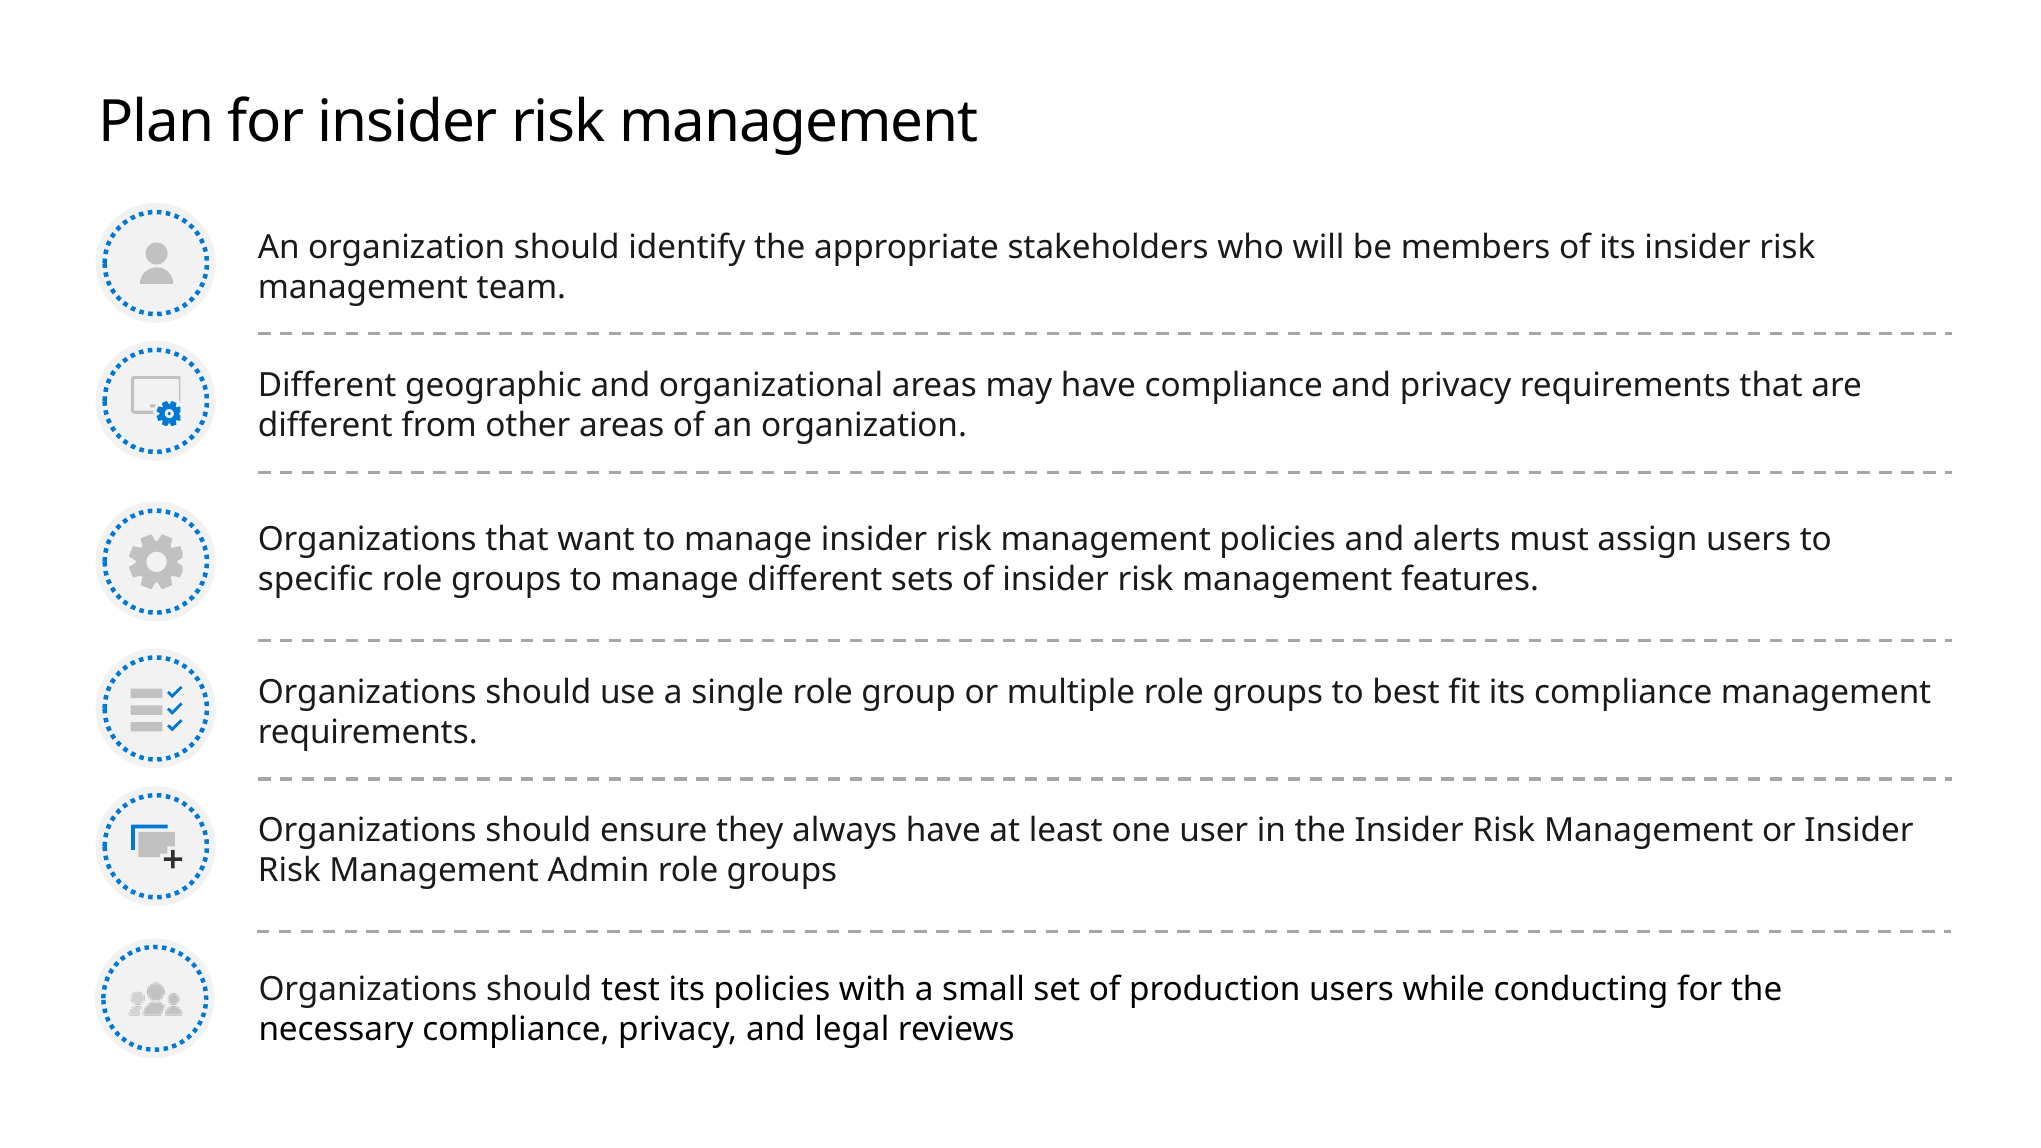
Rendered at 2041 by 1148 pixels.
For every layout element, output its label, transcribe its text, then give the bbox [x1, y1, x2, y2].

text_box Organizations should use a single role group or multiple role groups to best fit its compliance management requirements. [258, 670, 1945, 751]
text_box Organizations should test its policies with a small set of production users while conducting for the necessary compliance, privacy, and legal reviews [258, 967, 1946, 1048]
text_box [94, 937, 215, 1059]
picture [95, 202, 216, 323]
text_box Different geographic and organizational areas may have compliance and privacy requirements that are different from other areas of an organization. [258, 363, 1945, 443]
picture [95, 340, 216, 461]
text_box Organizations should ensure they always have at least one user in the Insider Risk Management or Insider Risk Management Admin role groups [258, 808, 1945, 889]
picture [95, 785, 216, 907]
text_box Organizations that want to manage insider risk management policies and alerts must assign users to specific role groups to manage different sets of insider risk management features. [258, 517, 1945, 598]
text_box An organization should identify the appropriate stakeholders who will be members of its insider risk management team. [258, 225, 1945, 306]
picture [95, 647, 216, 769]
picture [95, 501, 216, 622]
title Plan for insider risk management [98, 83, 1943, 156]
